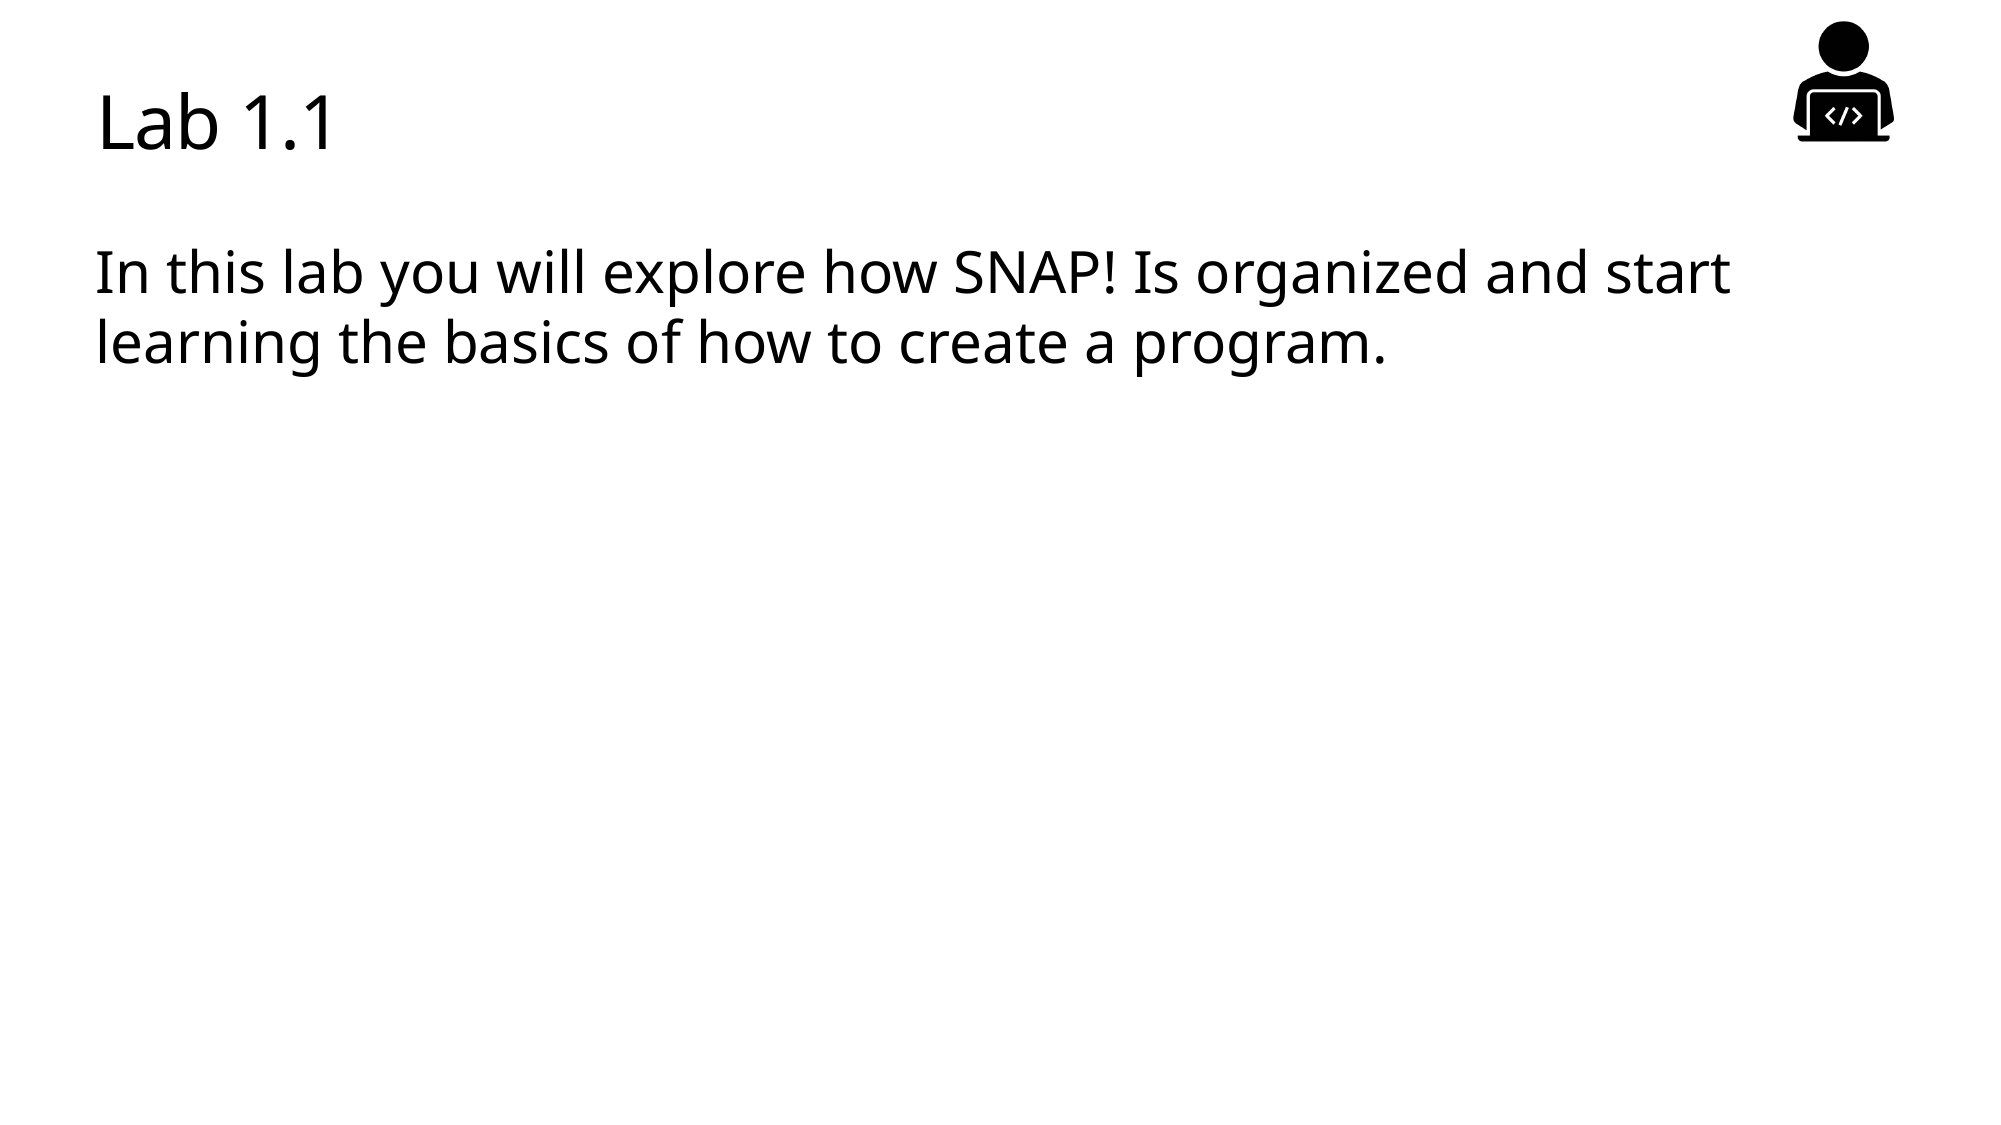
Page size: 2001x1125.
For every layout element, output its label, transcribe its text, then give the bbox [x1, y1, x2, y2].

picture [1768, 0, 1919, 151]
title Lab 1.1 [96, 75, 1904, 166]
list In this lab you will explore how SNAP! Is organized and start learning the basics of how to create a program. [95, 235, 1904, 377]
